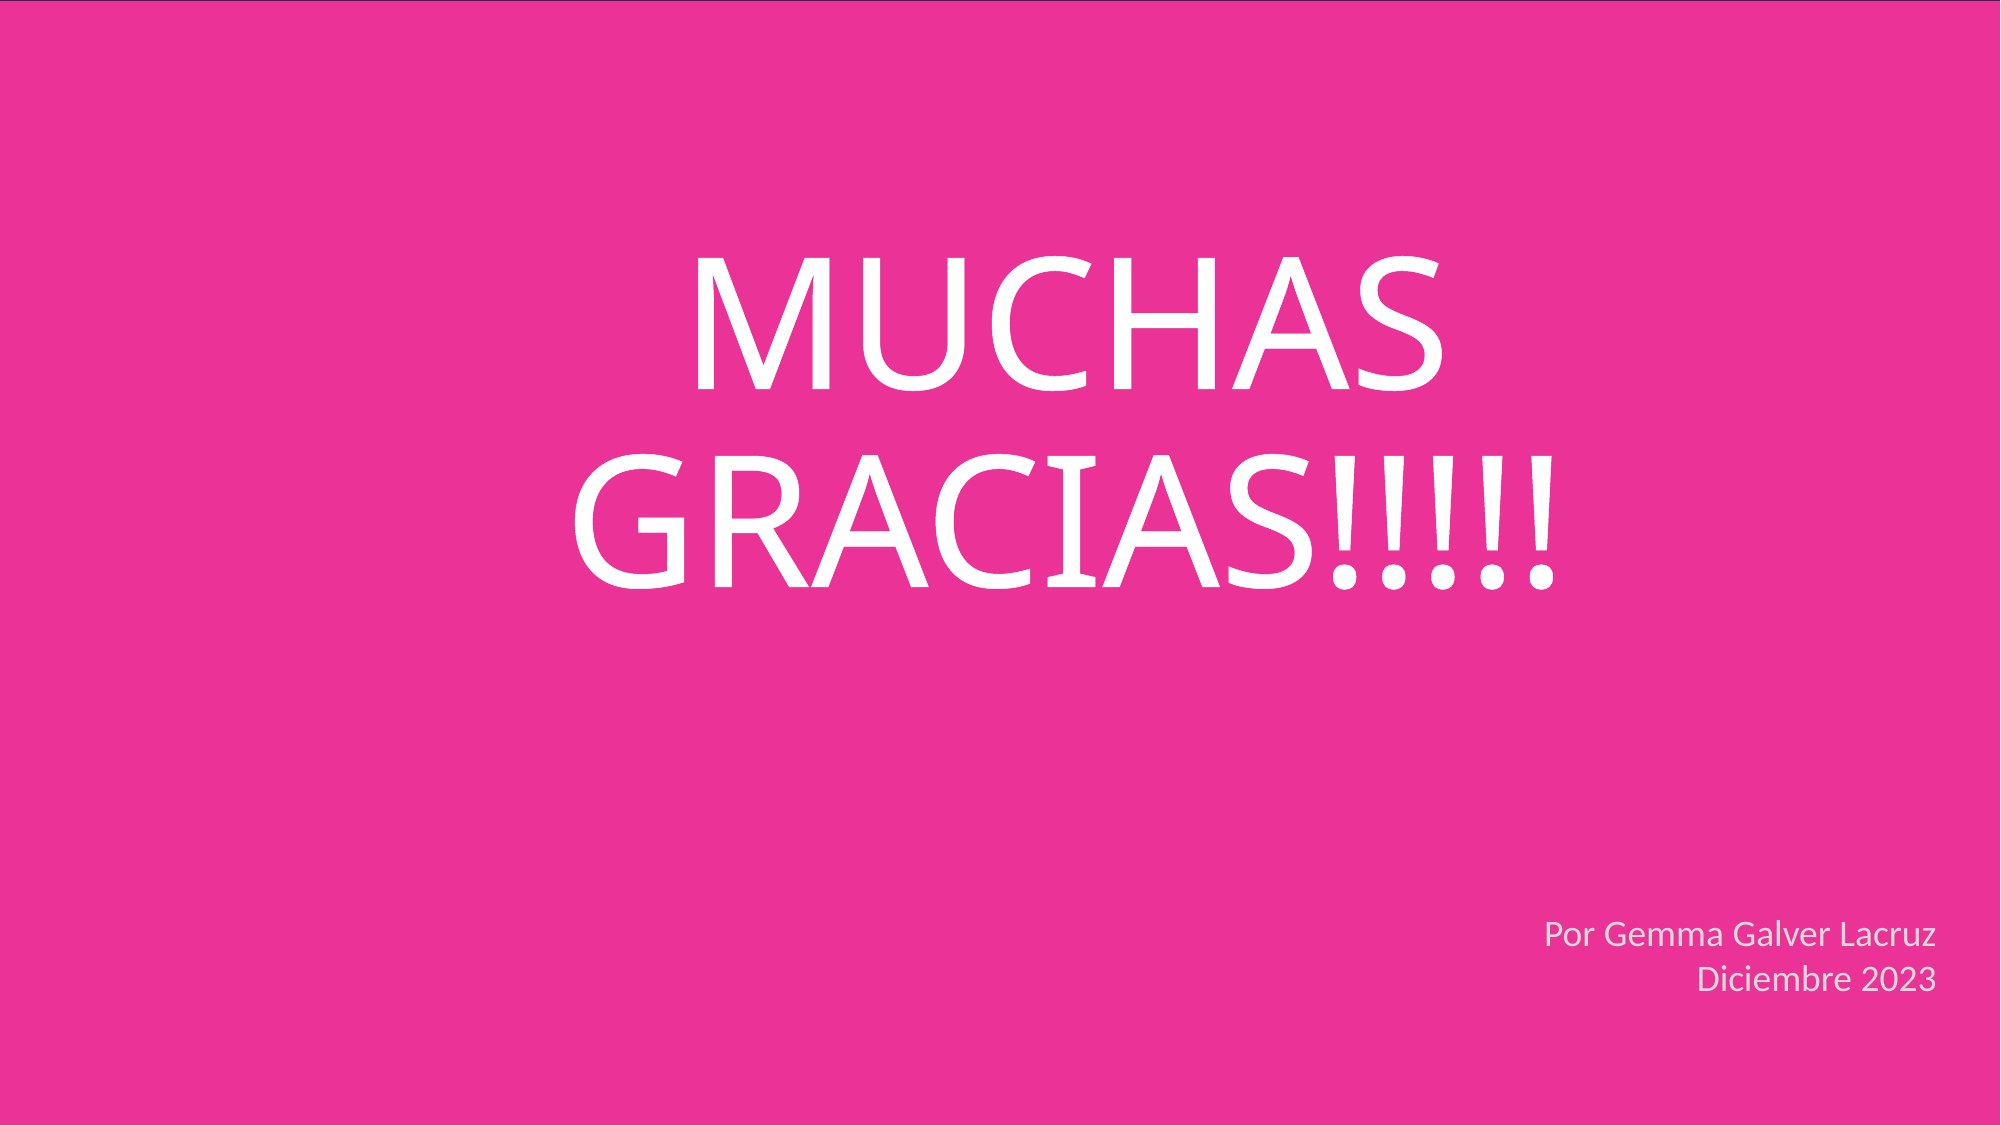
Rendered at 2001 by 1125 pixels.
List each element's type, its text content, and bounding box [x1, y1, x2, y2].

text_box Por Gemma Galver Lacruz Diciembre 2023 [1273, 901, 1952, 1007]
title MUCHAS GRACIAS!!!!! [148, 375, 1983, 635]
text_box [0, 0, 2000, 1125]
